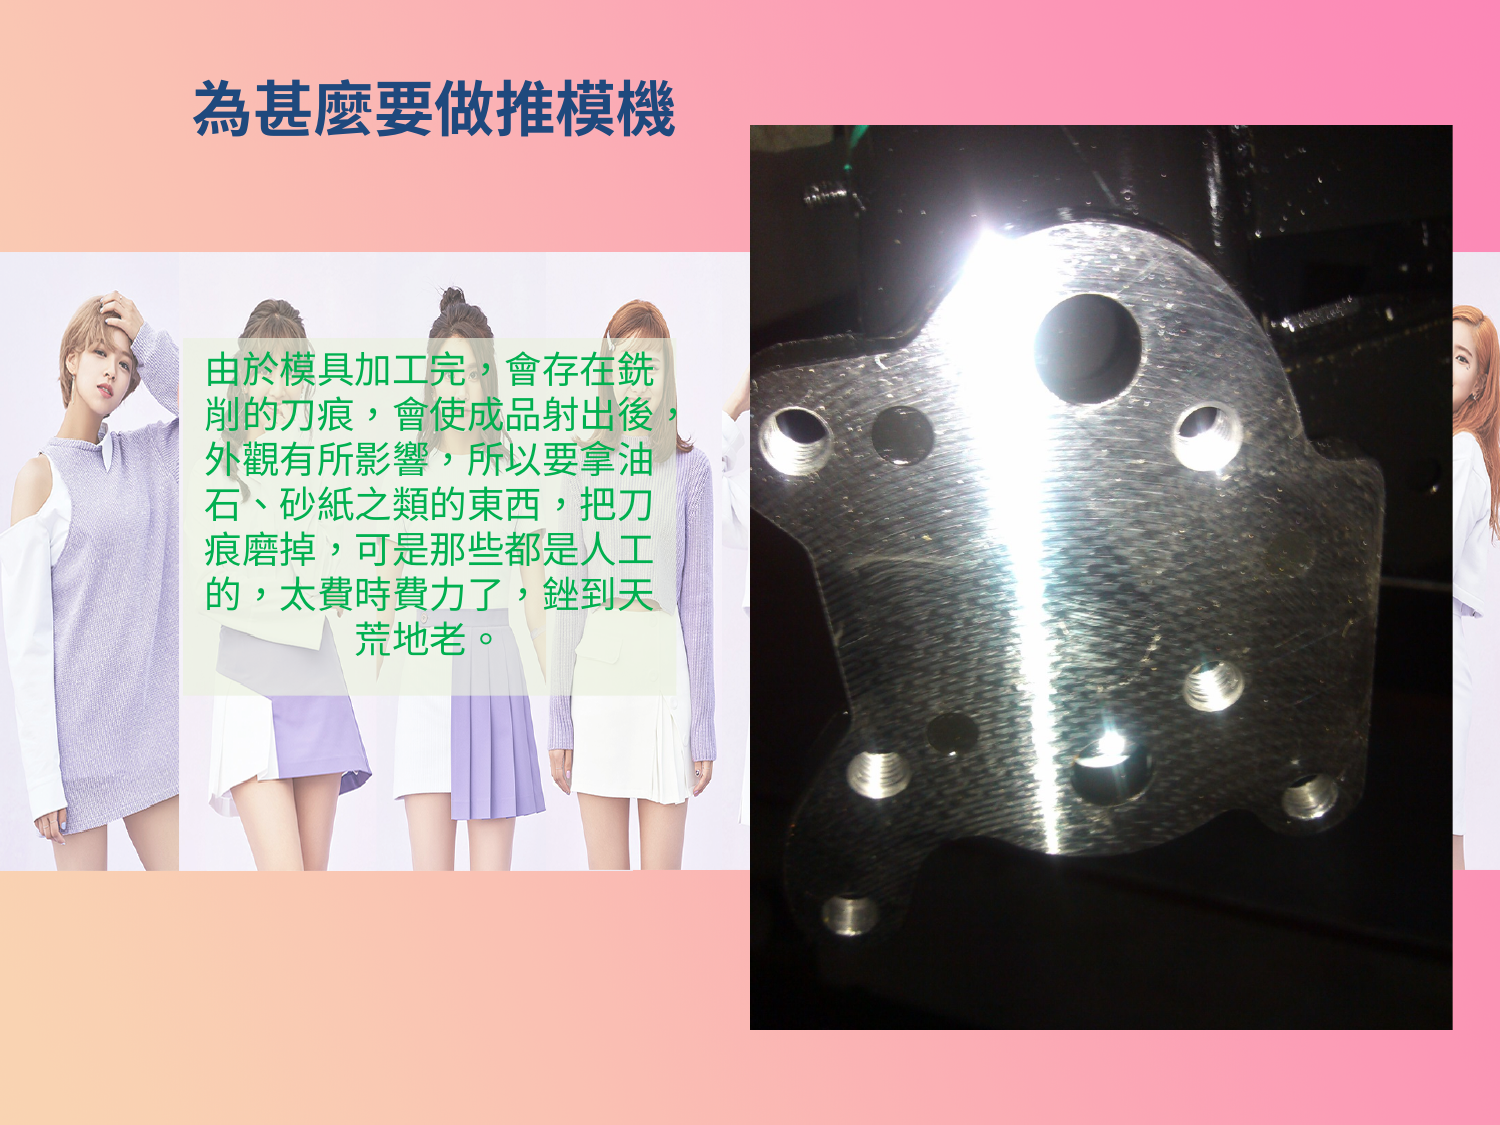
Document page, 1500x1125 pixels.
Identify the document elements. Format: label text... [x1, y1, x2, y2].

title 為甚麼要做推模機 [171, 0, 699, 152]
list 由於模具加工完，會存在銑削的刀痕，會使成品射出後，外觀有所影響，所以要拿油石、砂紙之類的東西，把刀痕磨掉，可是那些都是人工的，太費時費力了，銼到天荒地老。 [183, 338, 677, 696]
picture [749, 125, 1453, 1030]
